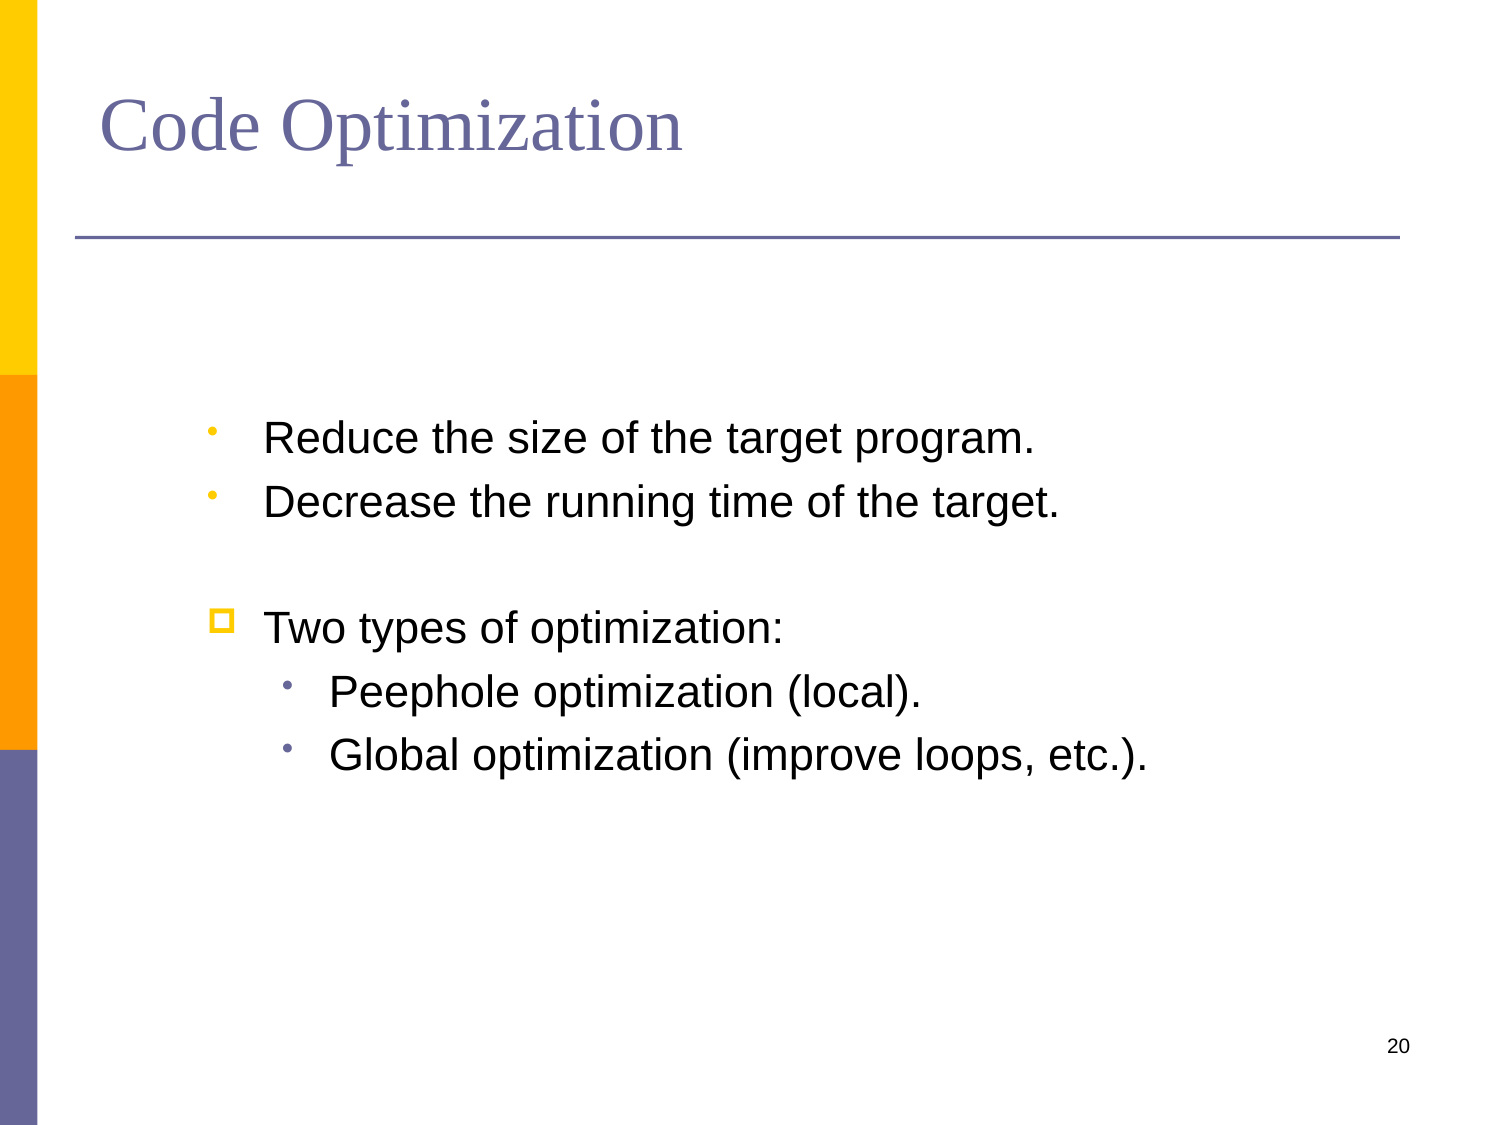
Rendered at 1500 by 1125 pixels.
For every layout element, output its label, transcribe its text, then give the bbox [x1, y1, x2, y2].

title Code Optimization [99, 24, 1221, 166]
slide_number 20 [1074, 1024, 1426, 1101]
subtitle Reduce the size of the target program. Decrease the running time of the target. Two types of optimization: Peephole optimization (local). Global optimization (improve loops, etc.). [191, 299, 1500, 886]
